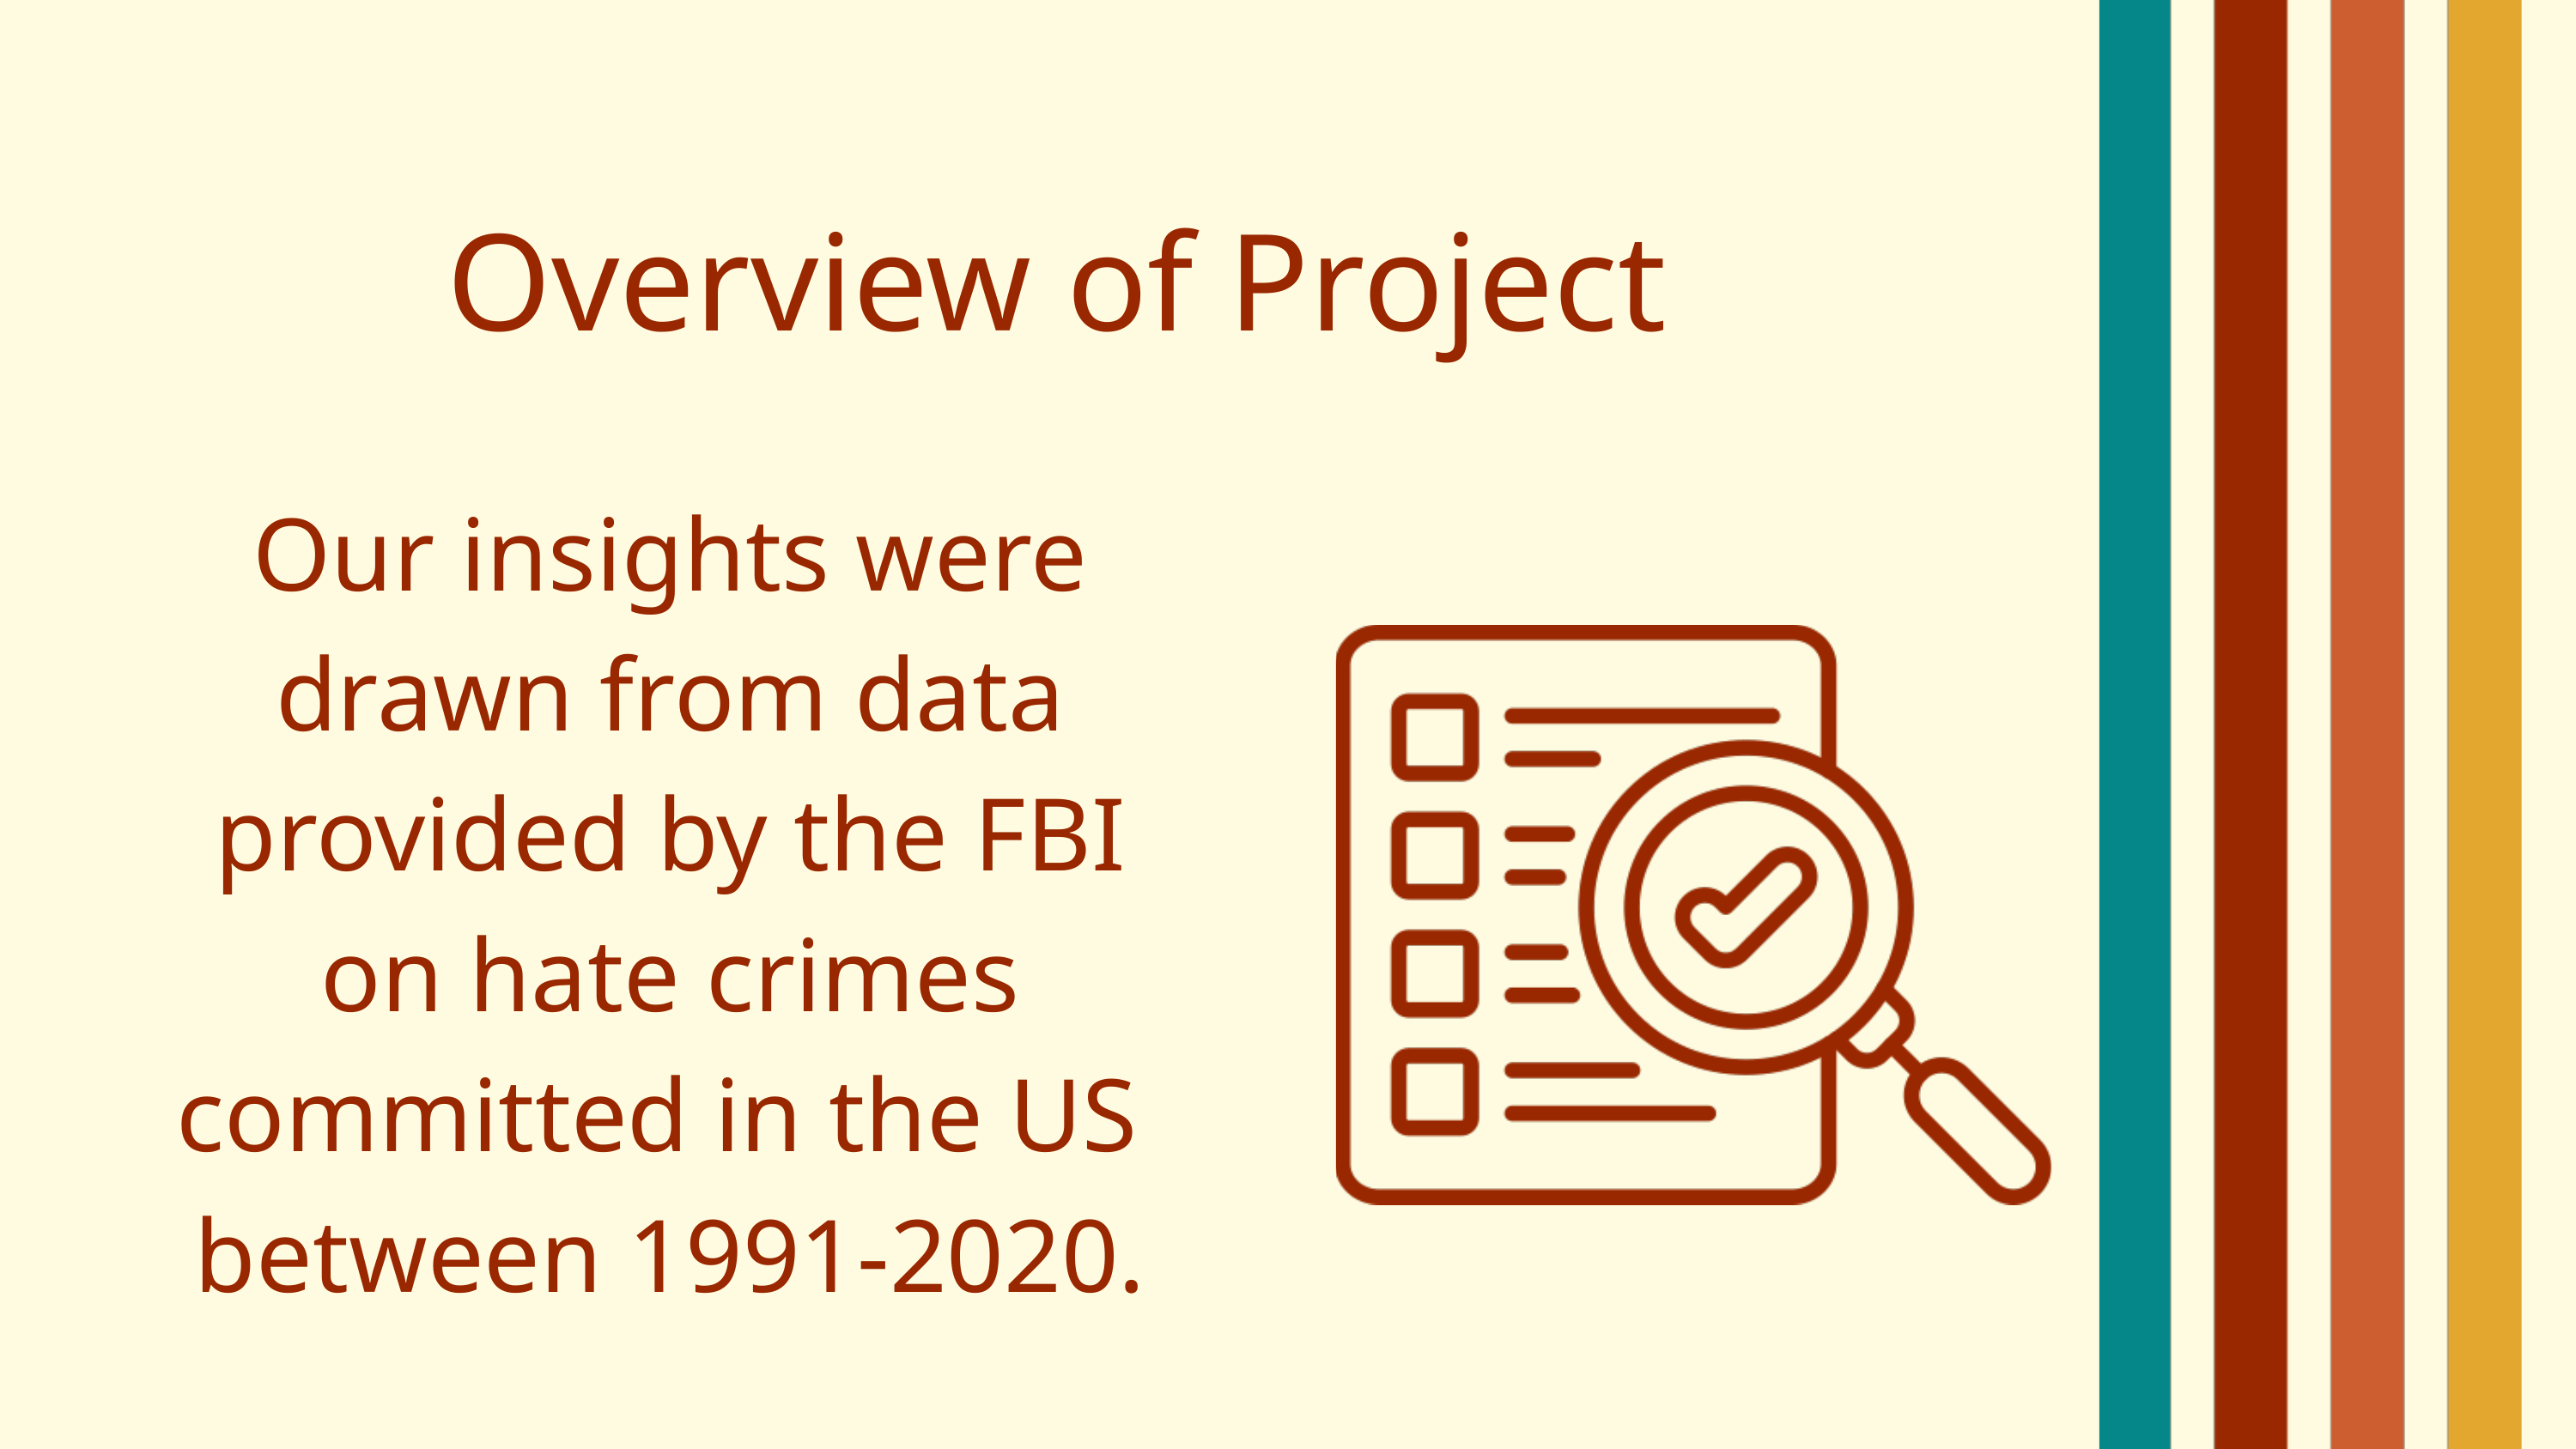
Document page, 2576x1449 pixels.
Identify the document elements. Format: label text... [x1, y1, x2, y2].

text_box [1335, 625, 2052, 1205]
text_box [2099, 0, 2522, 1449]
text_box Overview of Project [80, 169, 2035, 358]
text_box Our insights were drawn from data provided by the FBI on hate crimes committed in the US between 1991-2020. [144, 470, 1196, 1313]
